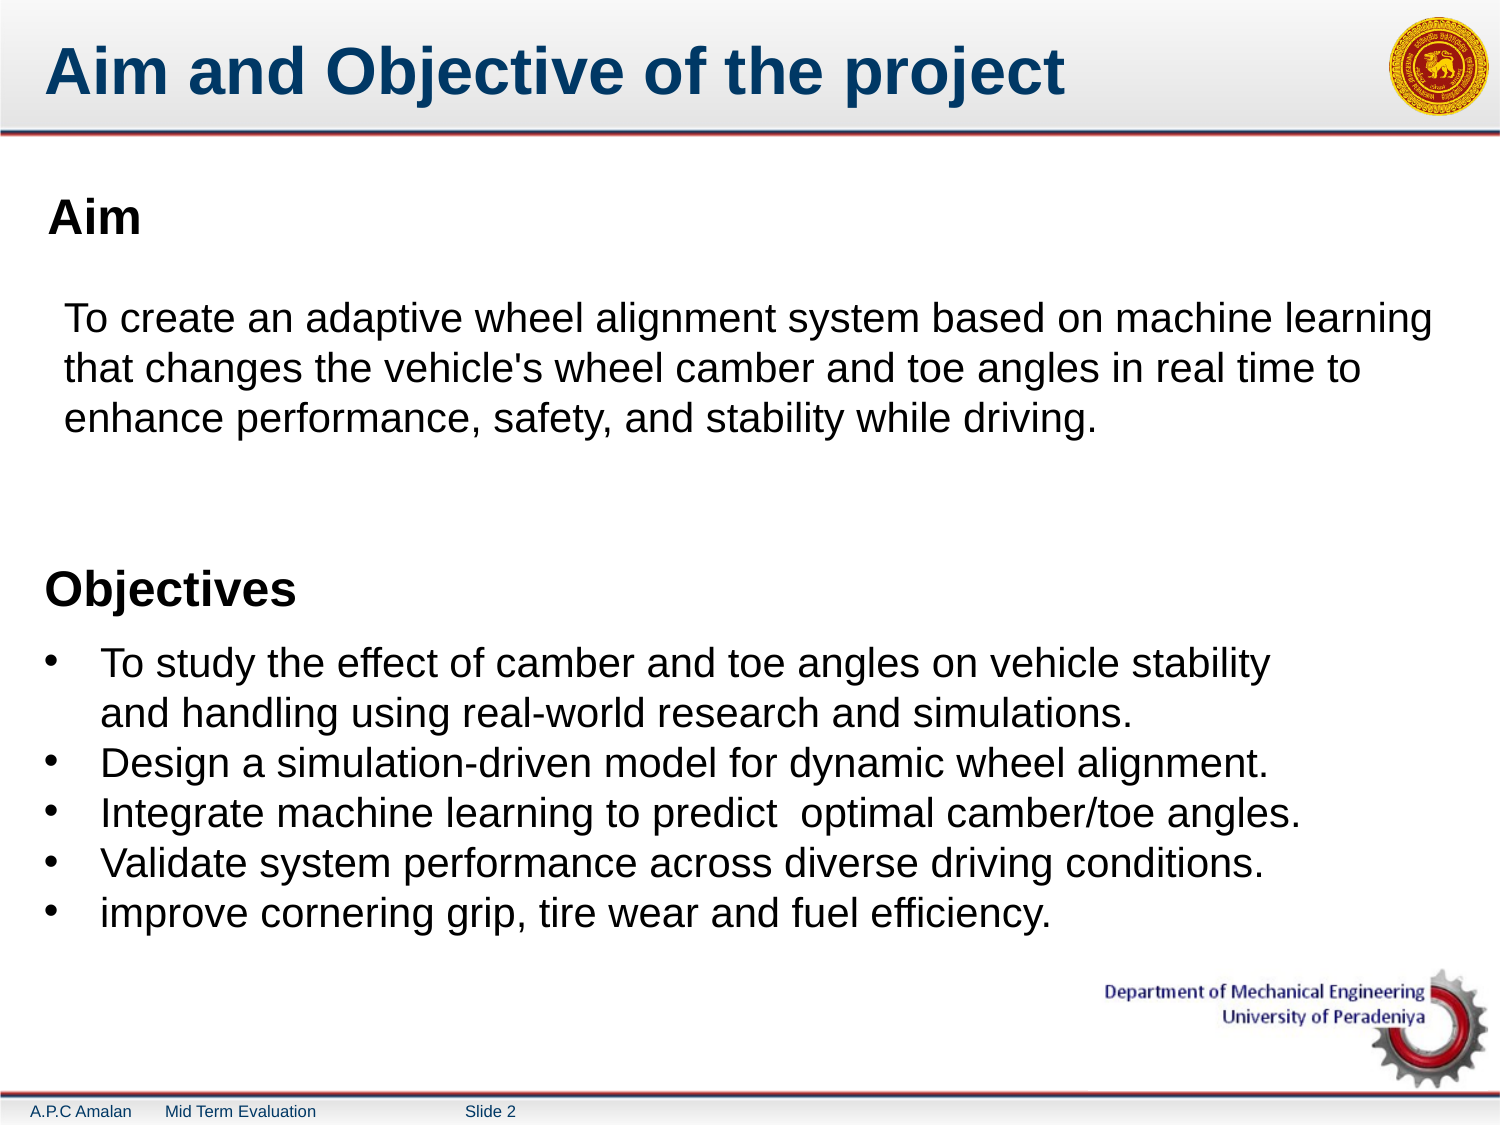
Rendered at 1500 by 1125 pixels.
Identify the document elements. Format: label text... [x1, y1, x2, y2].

text_box To create an adaptive wheel alignment system based on machine learning that changes the vehicle's wheel camber and toe angles in real time to enhance performance, safety, and stability while driving. [48, 283, 1484, 449]
picture [0, 965, 1500, 1125]
text_box Objectives [29, 548, 1465, 624]
text_box To study the effect of camber and toe angles on vehicle stability and handling using real-world research and simulations. Design a simulation-driven model for dynamic wheel alignment. Integrate machine learning to predict optimal camber/toe angles. Validate system performance across diverse driving conditions. improve cornering grip, tire wear and fuel efficiency. [28, 627, 1341, 944]
title Aim and Objective of the project [29, 30, 1270, 106]
picture [0, 0, 1500, 137]
text_box Aim [32, 177, 1468, 252]
